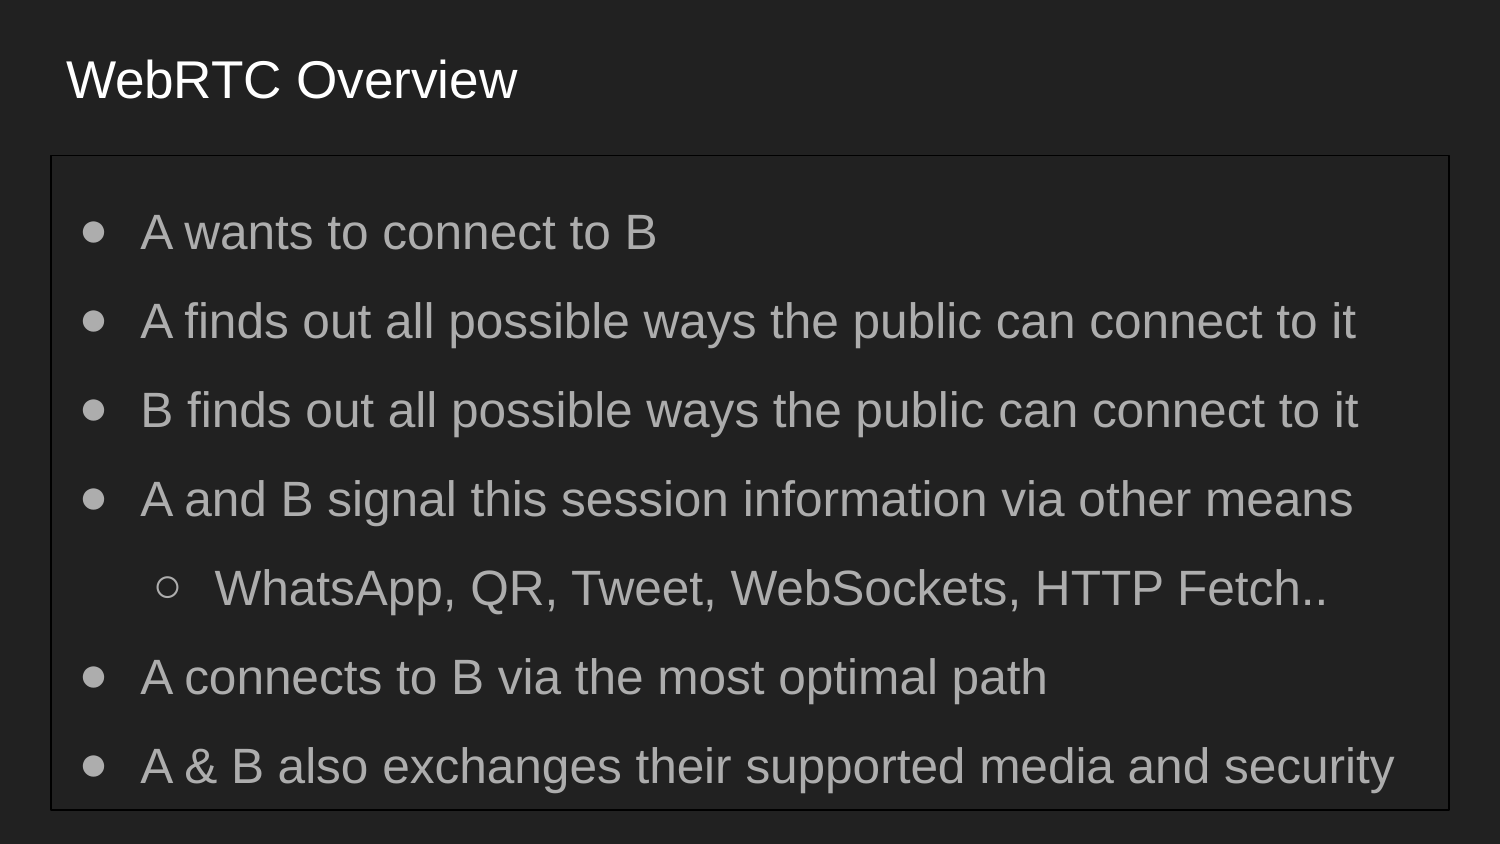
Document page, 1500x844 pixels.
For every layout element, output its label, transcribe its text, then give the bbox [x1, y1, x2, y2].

title WebRTC Overview [51, 30, 1449, 125]
list A wants to connect to B A finds out all possible ways the public can connect to it B finds out all possible ways the public can connect to it A and B signal this session information via other means WhatsApp, QR, Tweet, WebSockets, HTTP Fetch.. A connects to B via the most optimal path A & B also exchanges their supported media and security [51, 155, 1449, 811]
